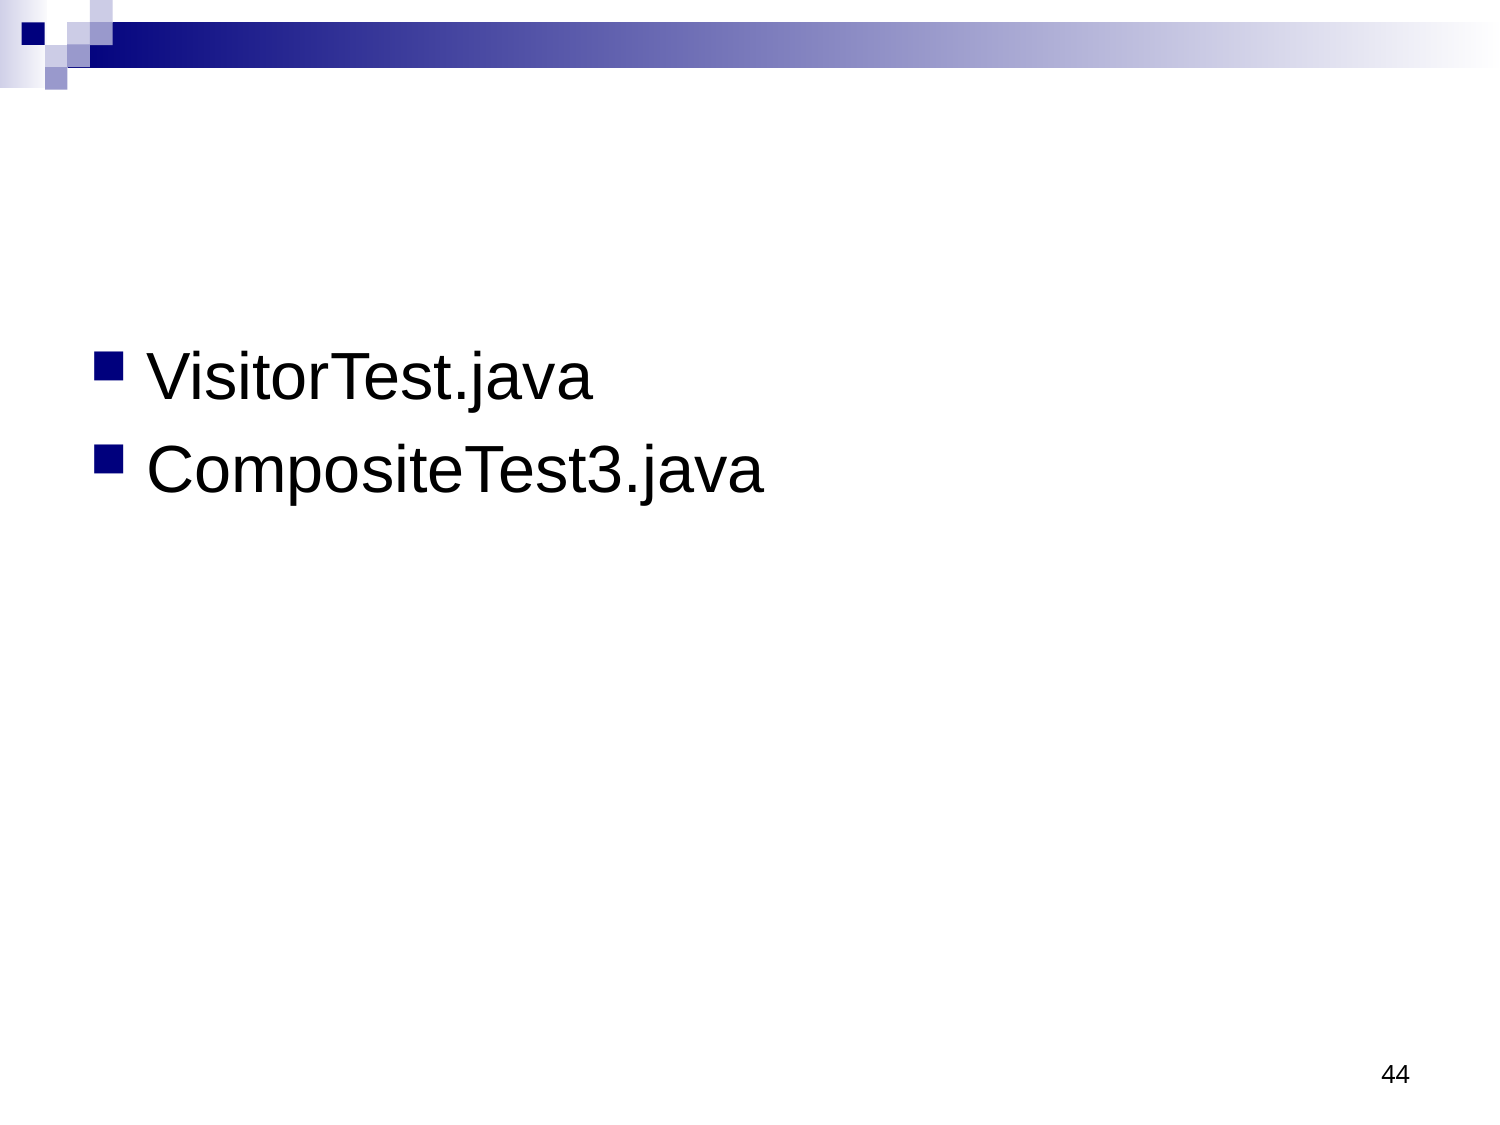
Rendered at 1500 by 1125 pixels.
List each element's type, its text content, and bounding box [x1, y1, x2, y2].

slide_number 44 [1074, 1025, 1425, 1100]
list VisitorTest.java CompositeTest3.java [75, 324, 1425, 963]
